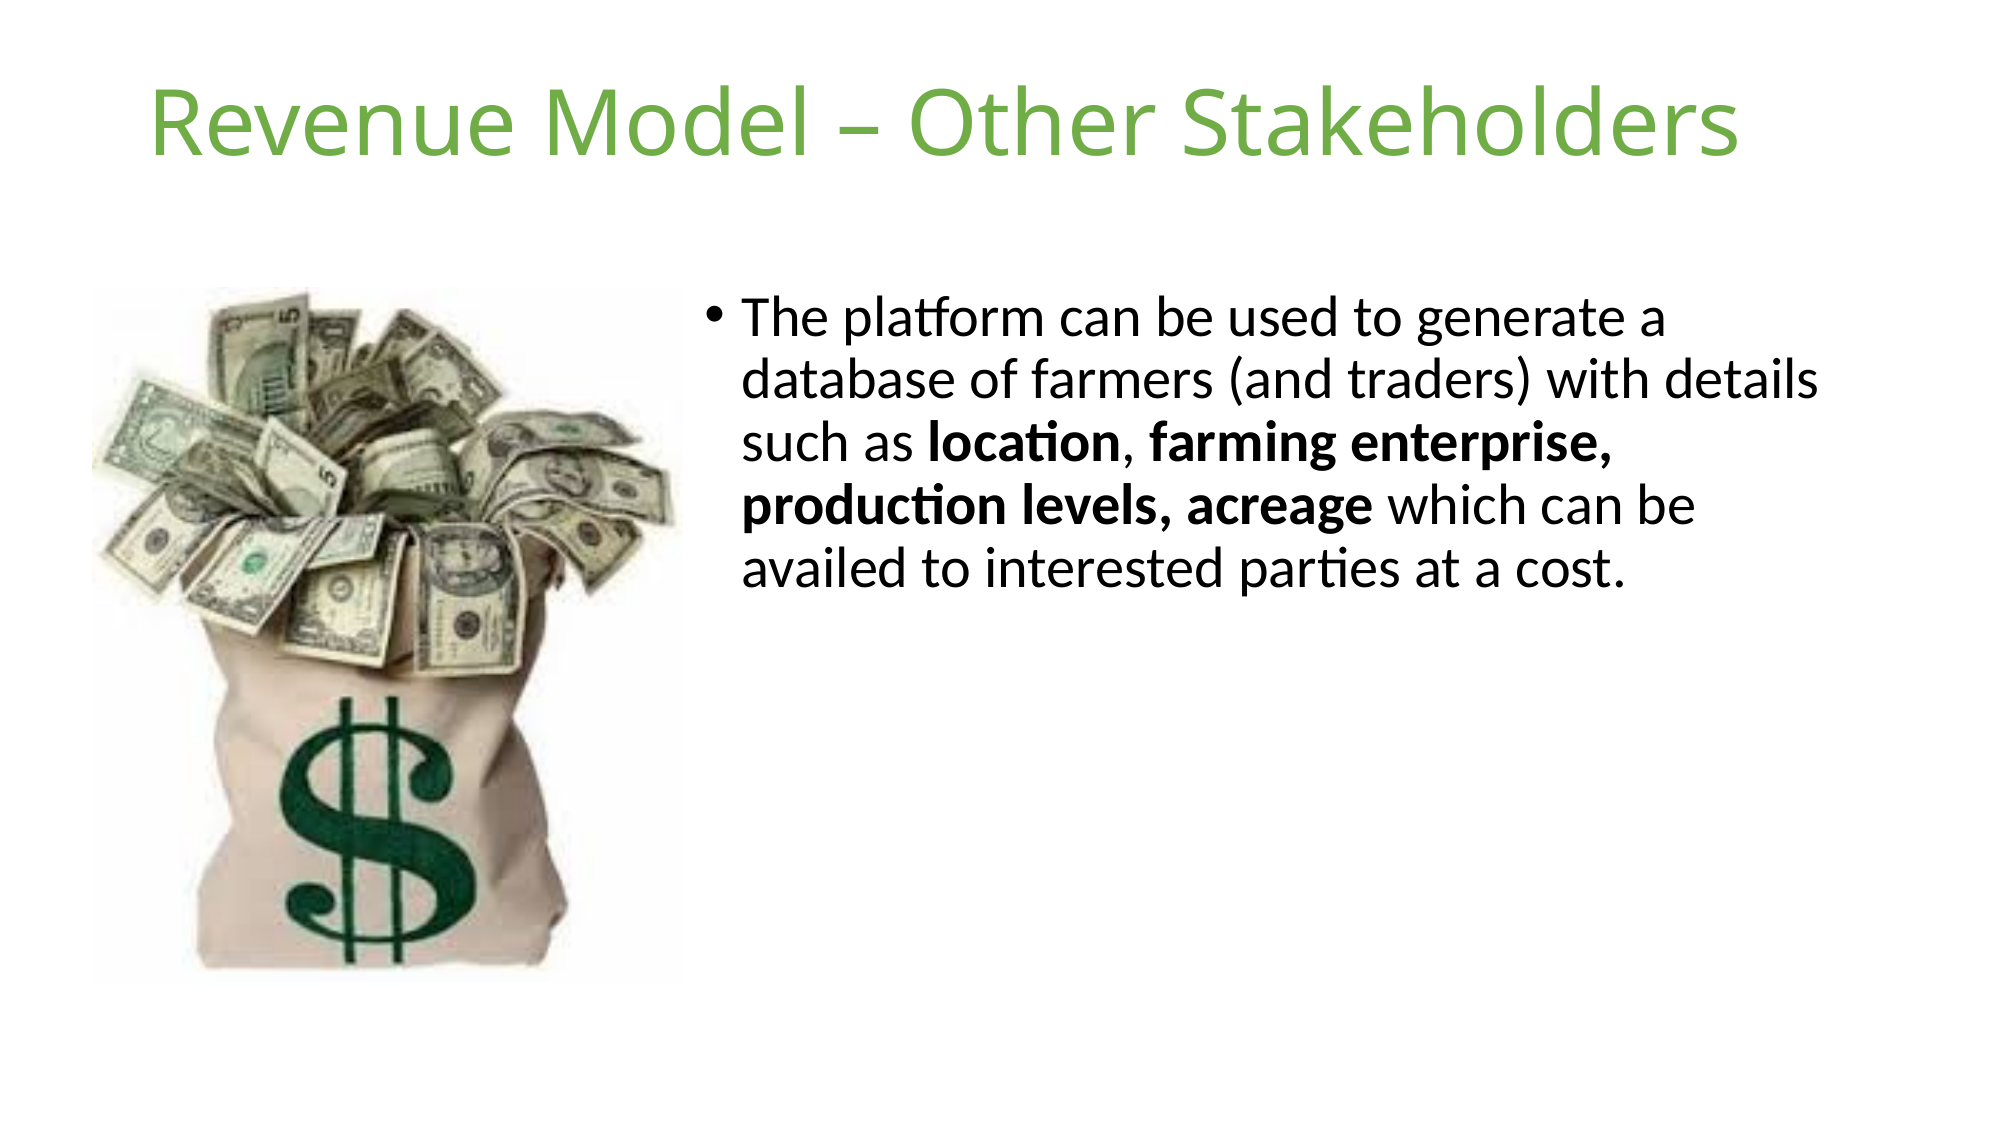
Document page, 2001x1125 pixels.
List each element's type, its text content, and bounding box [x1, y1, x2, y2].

title Revenue Model – Other Stakeholders [132, 59, 1863, 192]
picture [92, 287, 683, 983]
list The platform can be used to generate a database of farmers (and traders) with details such as location, farming enterprise, production levels, acreage which can be availed to interested parties at a cost. [689, 278, 1888, 976]
